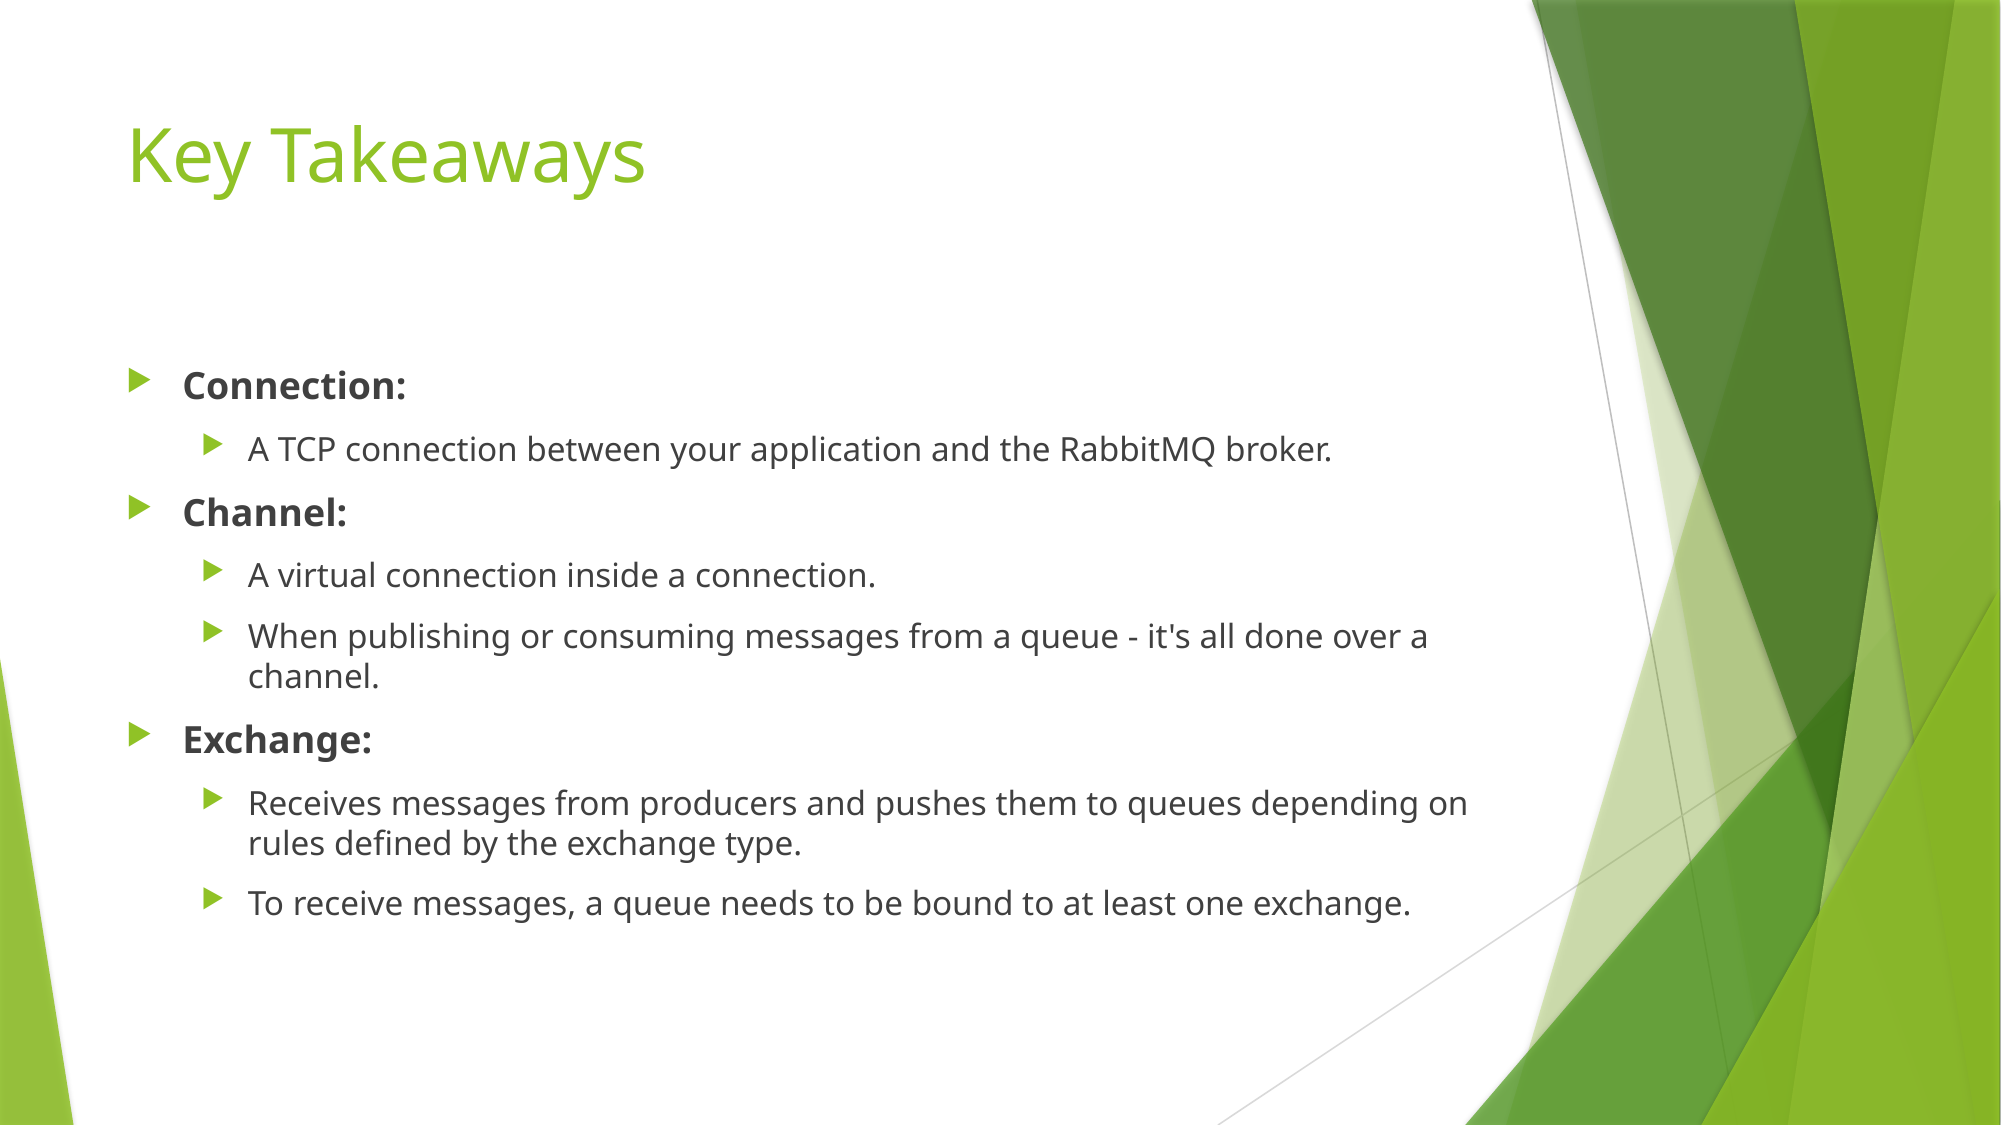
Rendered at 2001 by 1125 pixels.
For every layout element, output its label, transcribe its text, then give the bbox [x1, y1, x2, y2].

title Key Takeaways [111, 99, 1522, 317]
list Connection: A TCP connection between your application and the RabbitMQ broker. Channel: A virtual connection inside a connection. When publishing or consuming messages from a queue - it's all done over a channel. Exchange: Receives messages from producers and pushes them to queues depending on rules defined by the exchange type. To receive messages, a queue needs to be bound to at least one exchange. [111, 354, 1522, 992]
